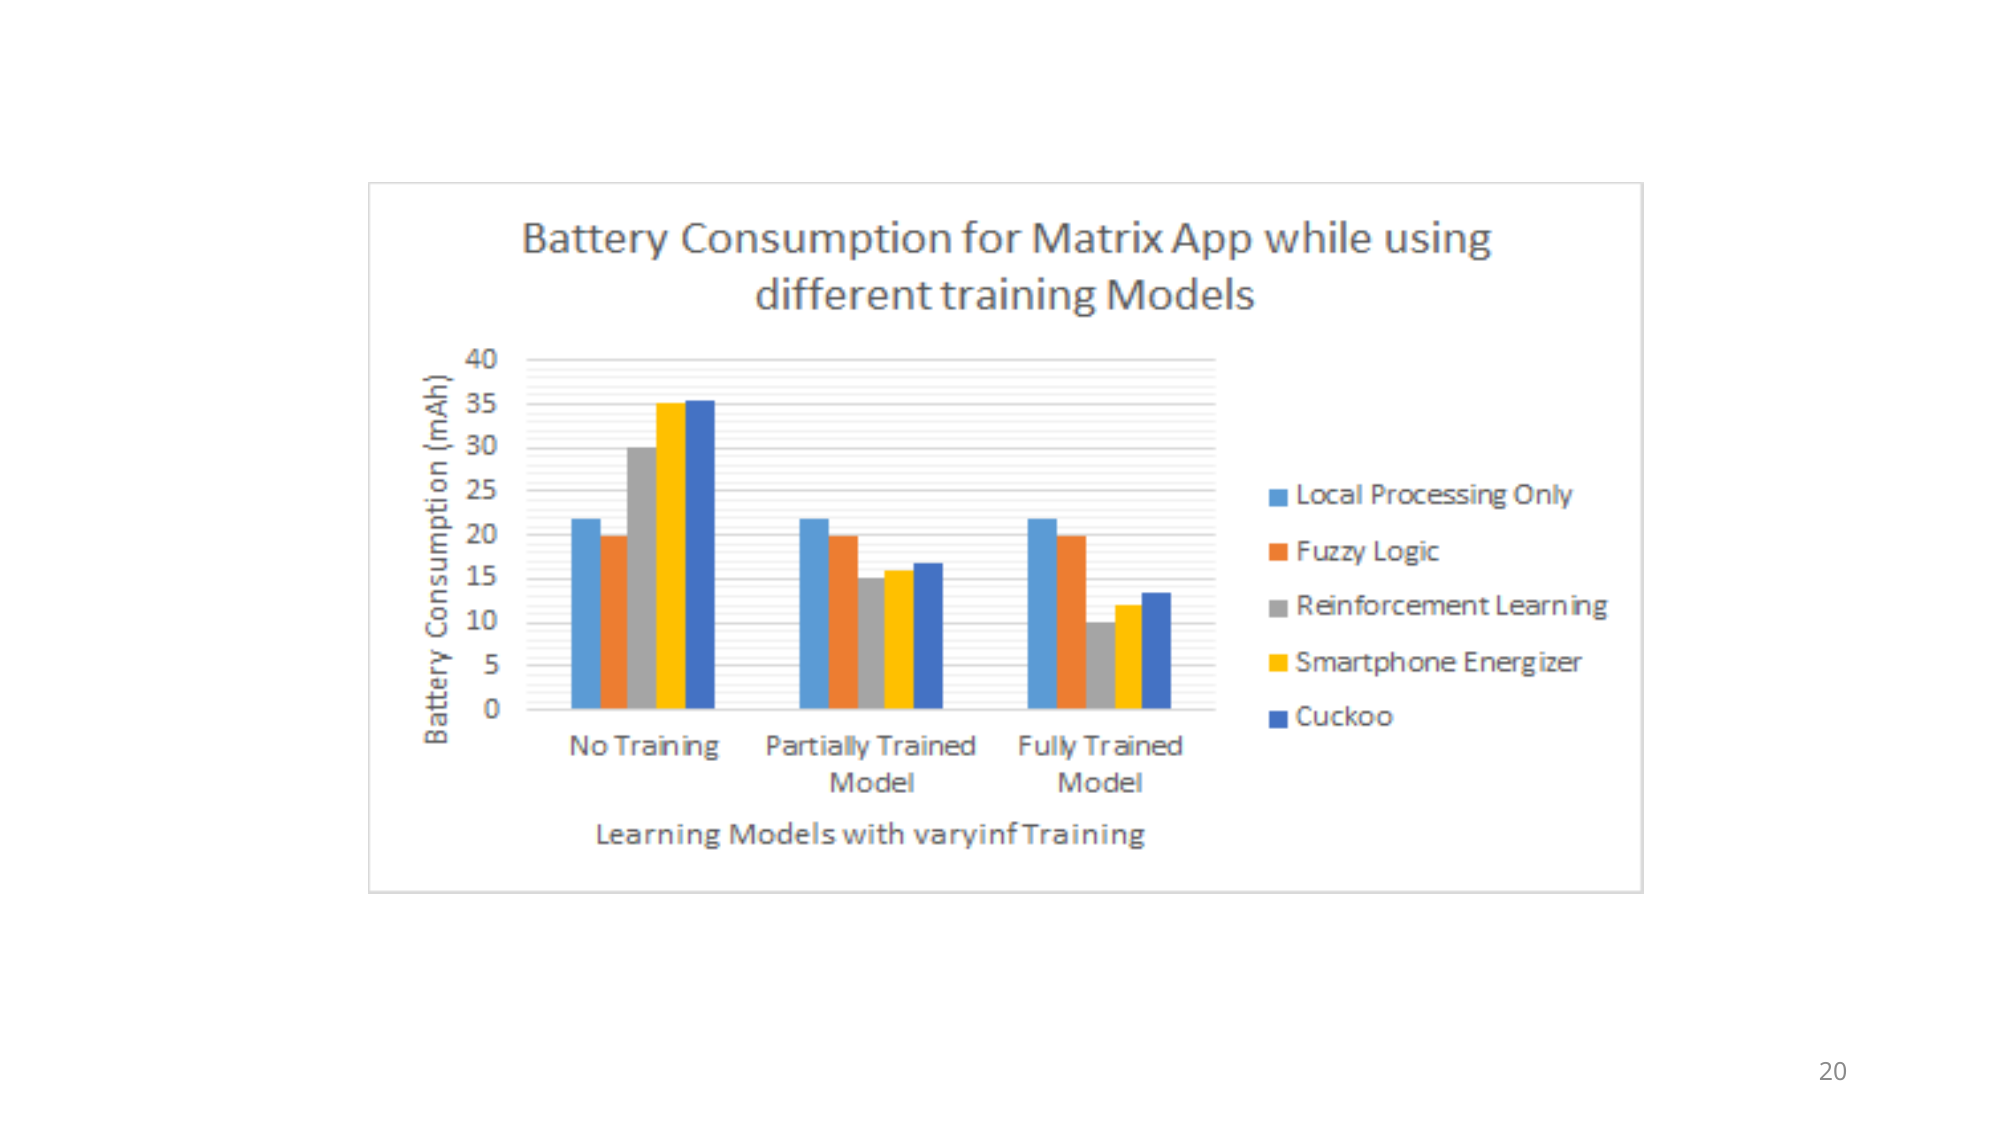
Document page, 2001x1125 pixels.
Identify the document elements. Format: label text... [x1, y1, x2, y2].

slide_number 20 [1325, 1042, 1863, 1103]
picture [368, 182, 1644, 894]
